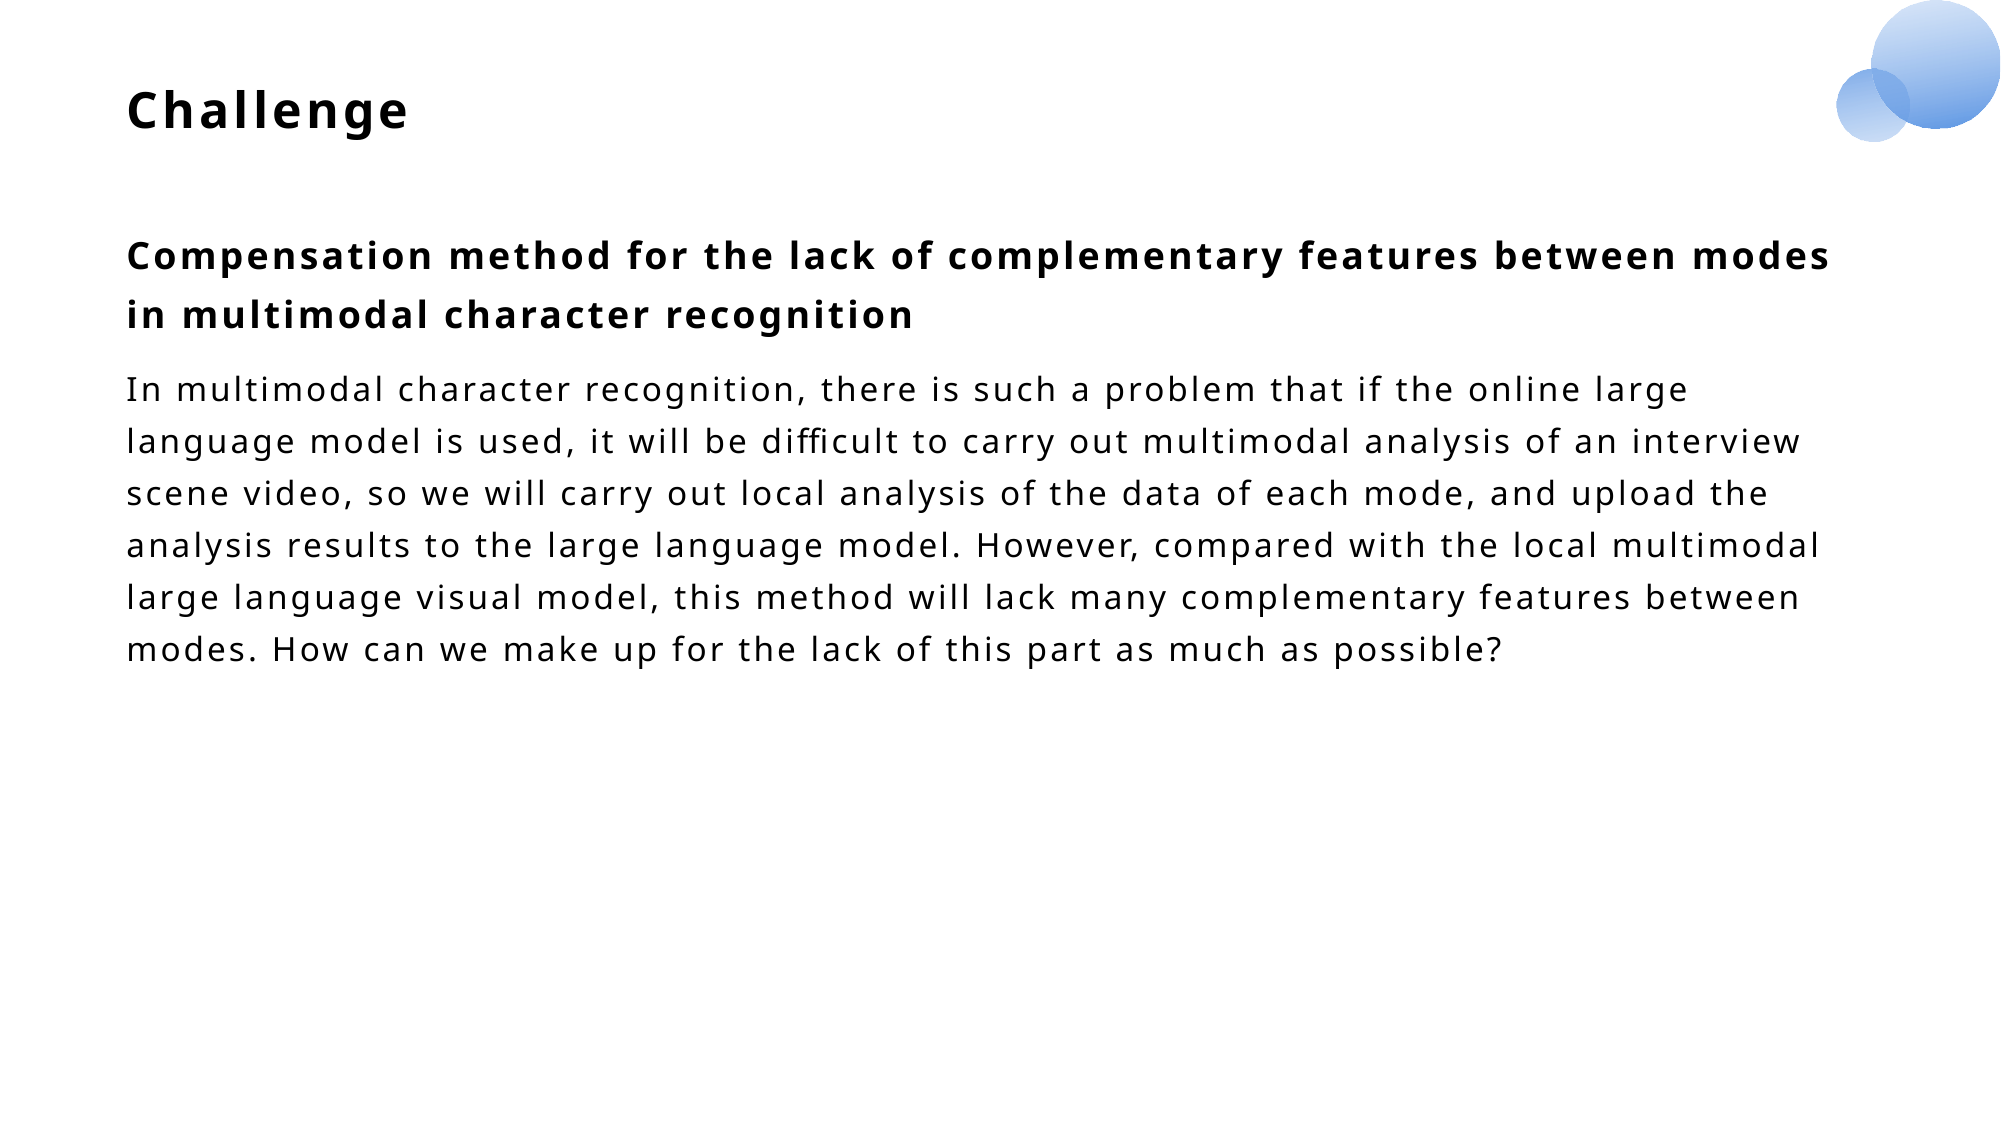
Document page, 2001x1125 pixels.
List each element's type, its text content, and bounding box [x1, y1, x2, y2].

title Challenge [109, 72, 1891, 146]
list Compensation method for the lack of complementary features between modes in multimodal character recognition In multimodal character recognition, there is such a problem that if the online large language model is used, it will be difficult to carry out multimodal analysis of an interview scene video, so we will carry out local analysis of the data of each mode, and upload the analysis results to the large language model. However, compared with the local multimodal large language visual model, this method will lack many complementary features between modes. How can we make up for the lack of this part as much as possible? [109, 218, 1891, 1041]
